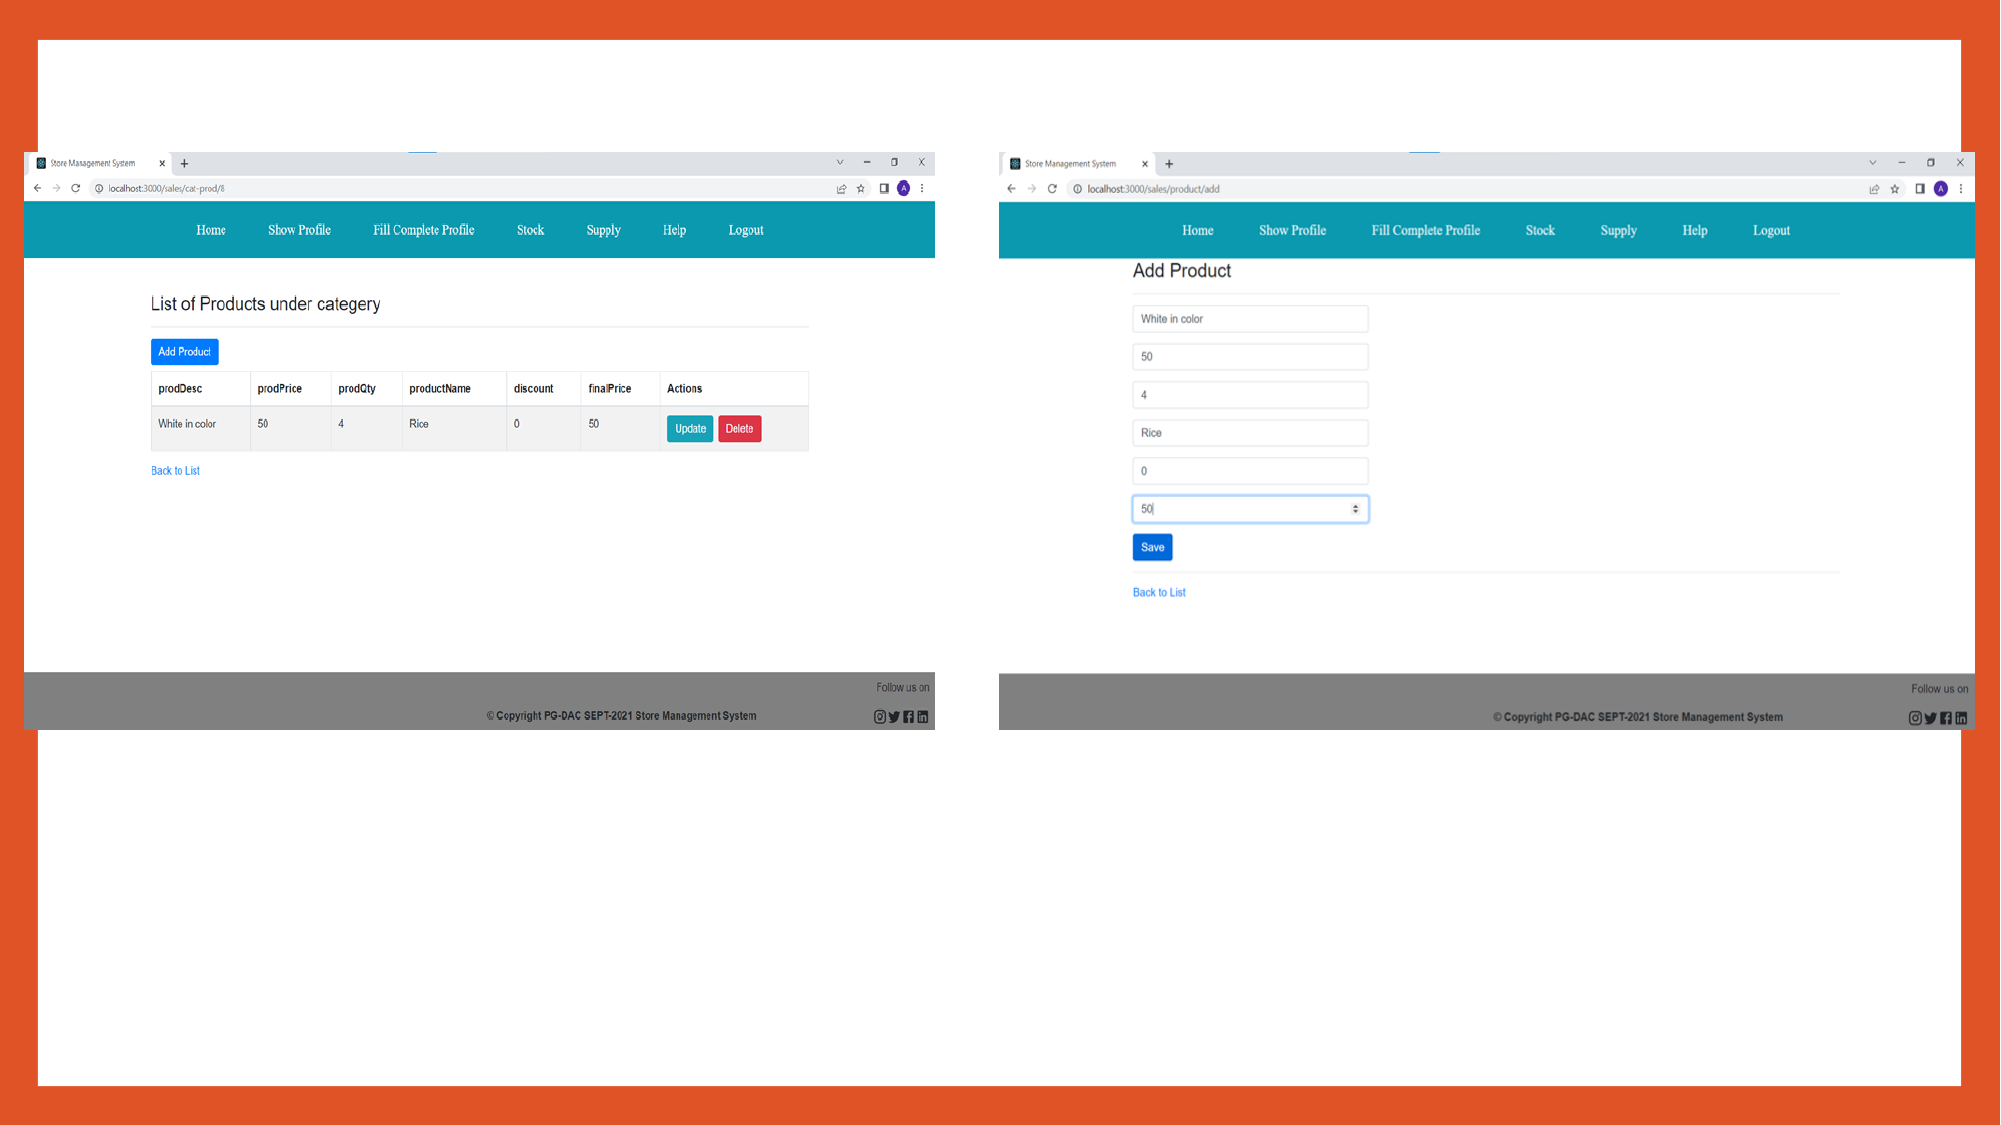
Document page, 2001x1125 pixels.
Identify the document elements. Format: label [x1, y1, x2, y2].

picture [999, 152, 1976, 730]
picture [24, 152, 936, 730]
